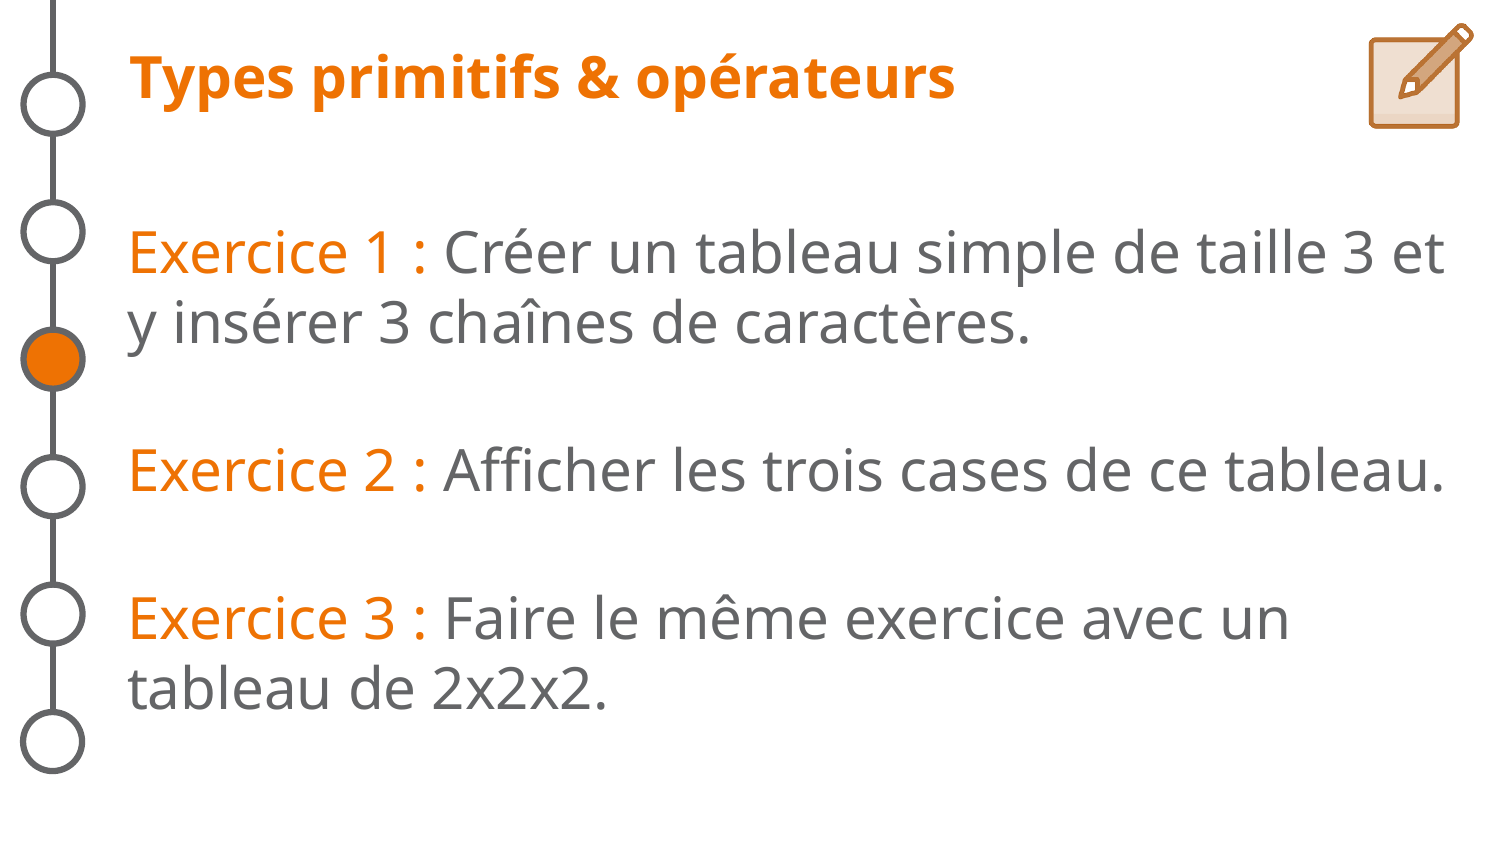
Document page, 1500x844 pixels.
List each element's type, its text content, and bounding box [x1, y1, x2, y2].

text_box Exercice 1 : Créer un tableau simple de taille 3 et y insérer 3 chaînes de caractères. Exercice 2 : Afficher les trois cases de ce tableau. Exercice 3 : Faire le même exercice avec un tableau de 2x2x2. [112, 133, 1477, 812]
title Types primitifs & opérateurs [129, 30, 1338, 120]
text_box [22, 0, 83, 772]
picture [1343, 0, 1500, 153]
